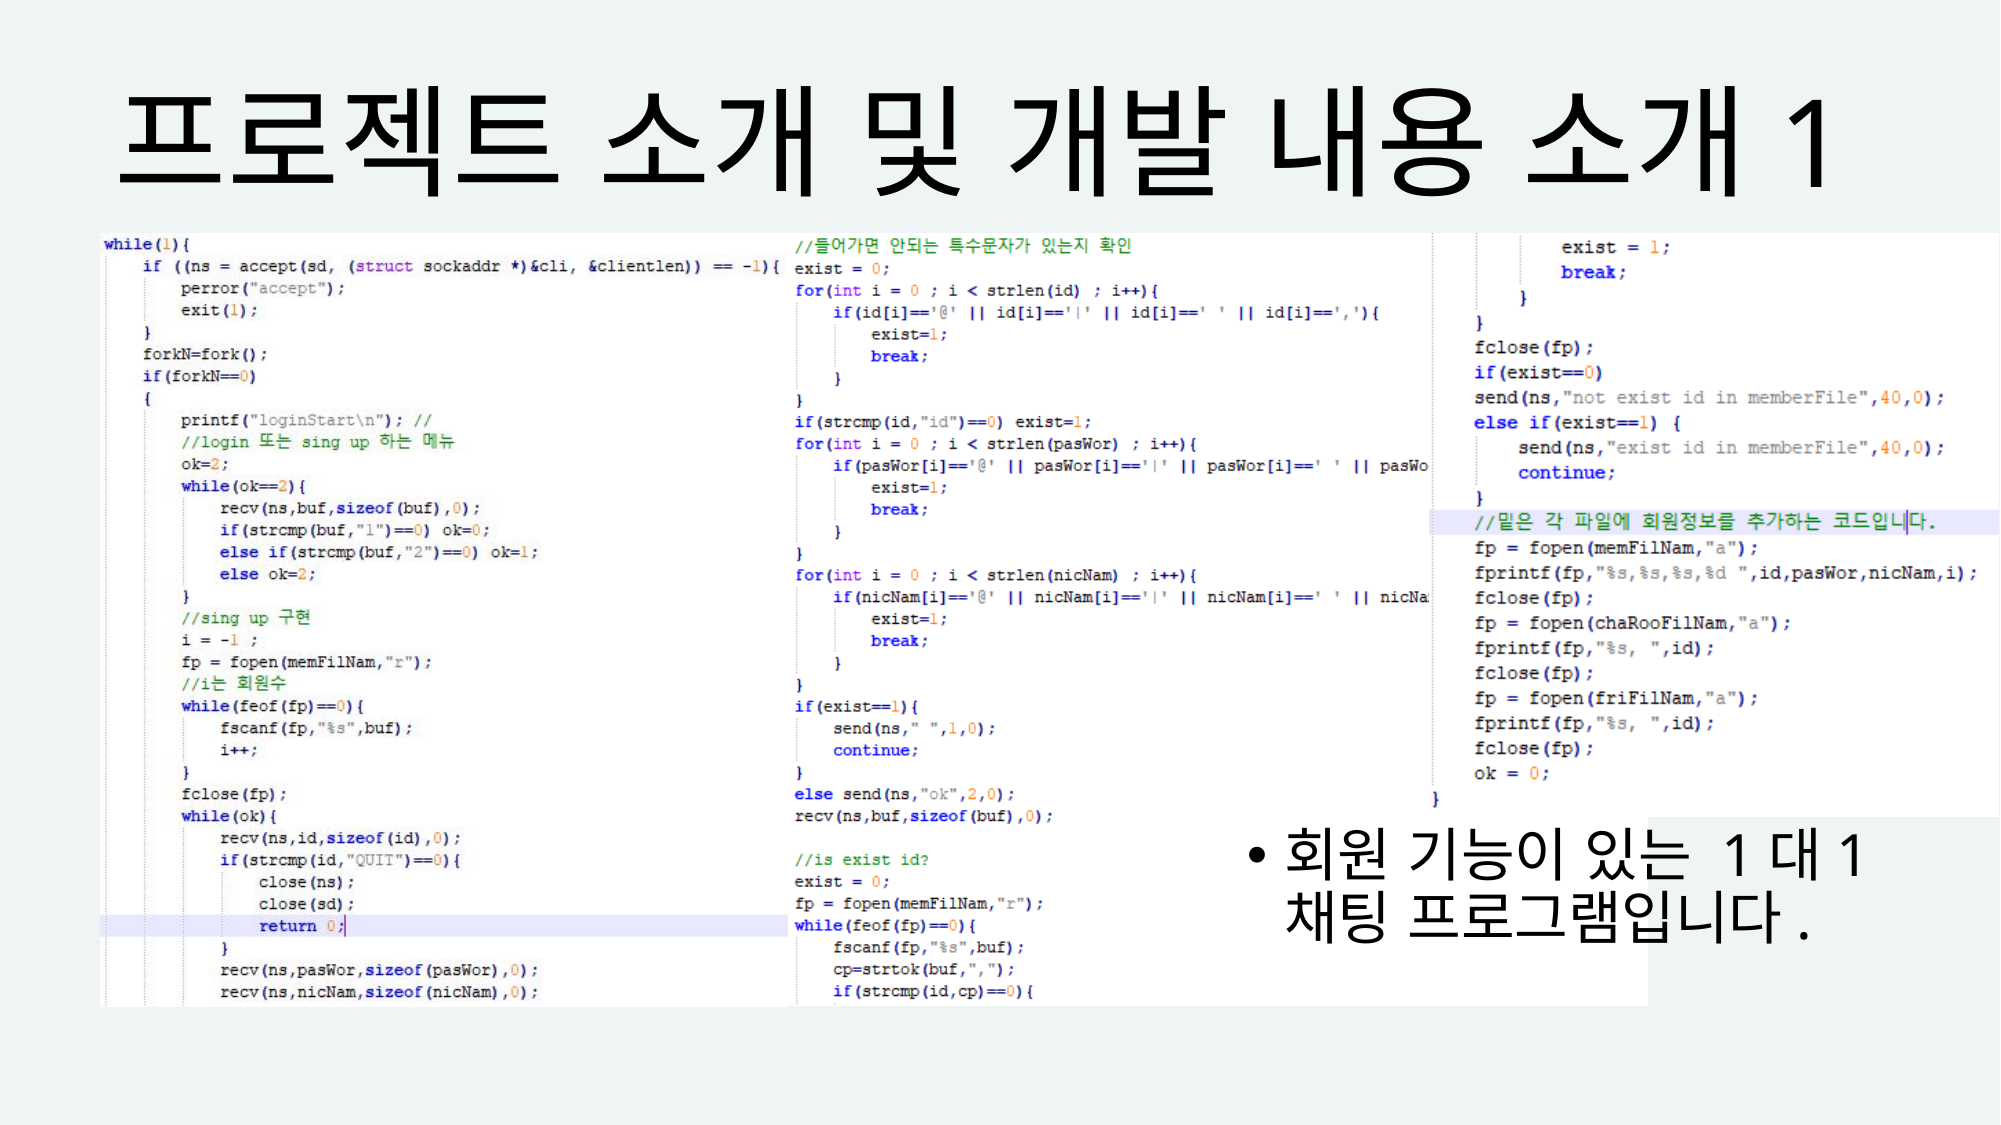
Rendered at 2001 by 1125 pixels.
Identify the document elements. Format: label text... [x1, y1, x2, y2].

picture [100, 233, 1999, 1007]
list 회원 기능이 있는 1대1 채팅 프로그램입니다. [1231, 818, 1996, 1122]
title 프로젝트 소개 및 개발 내용 소개1 [99, 45, 1901, 233]
